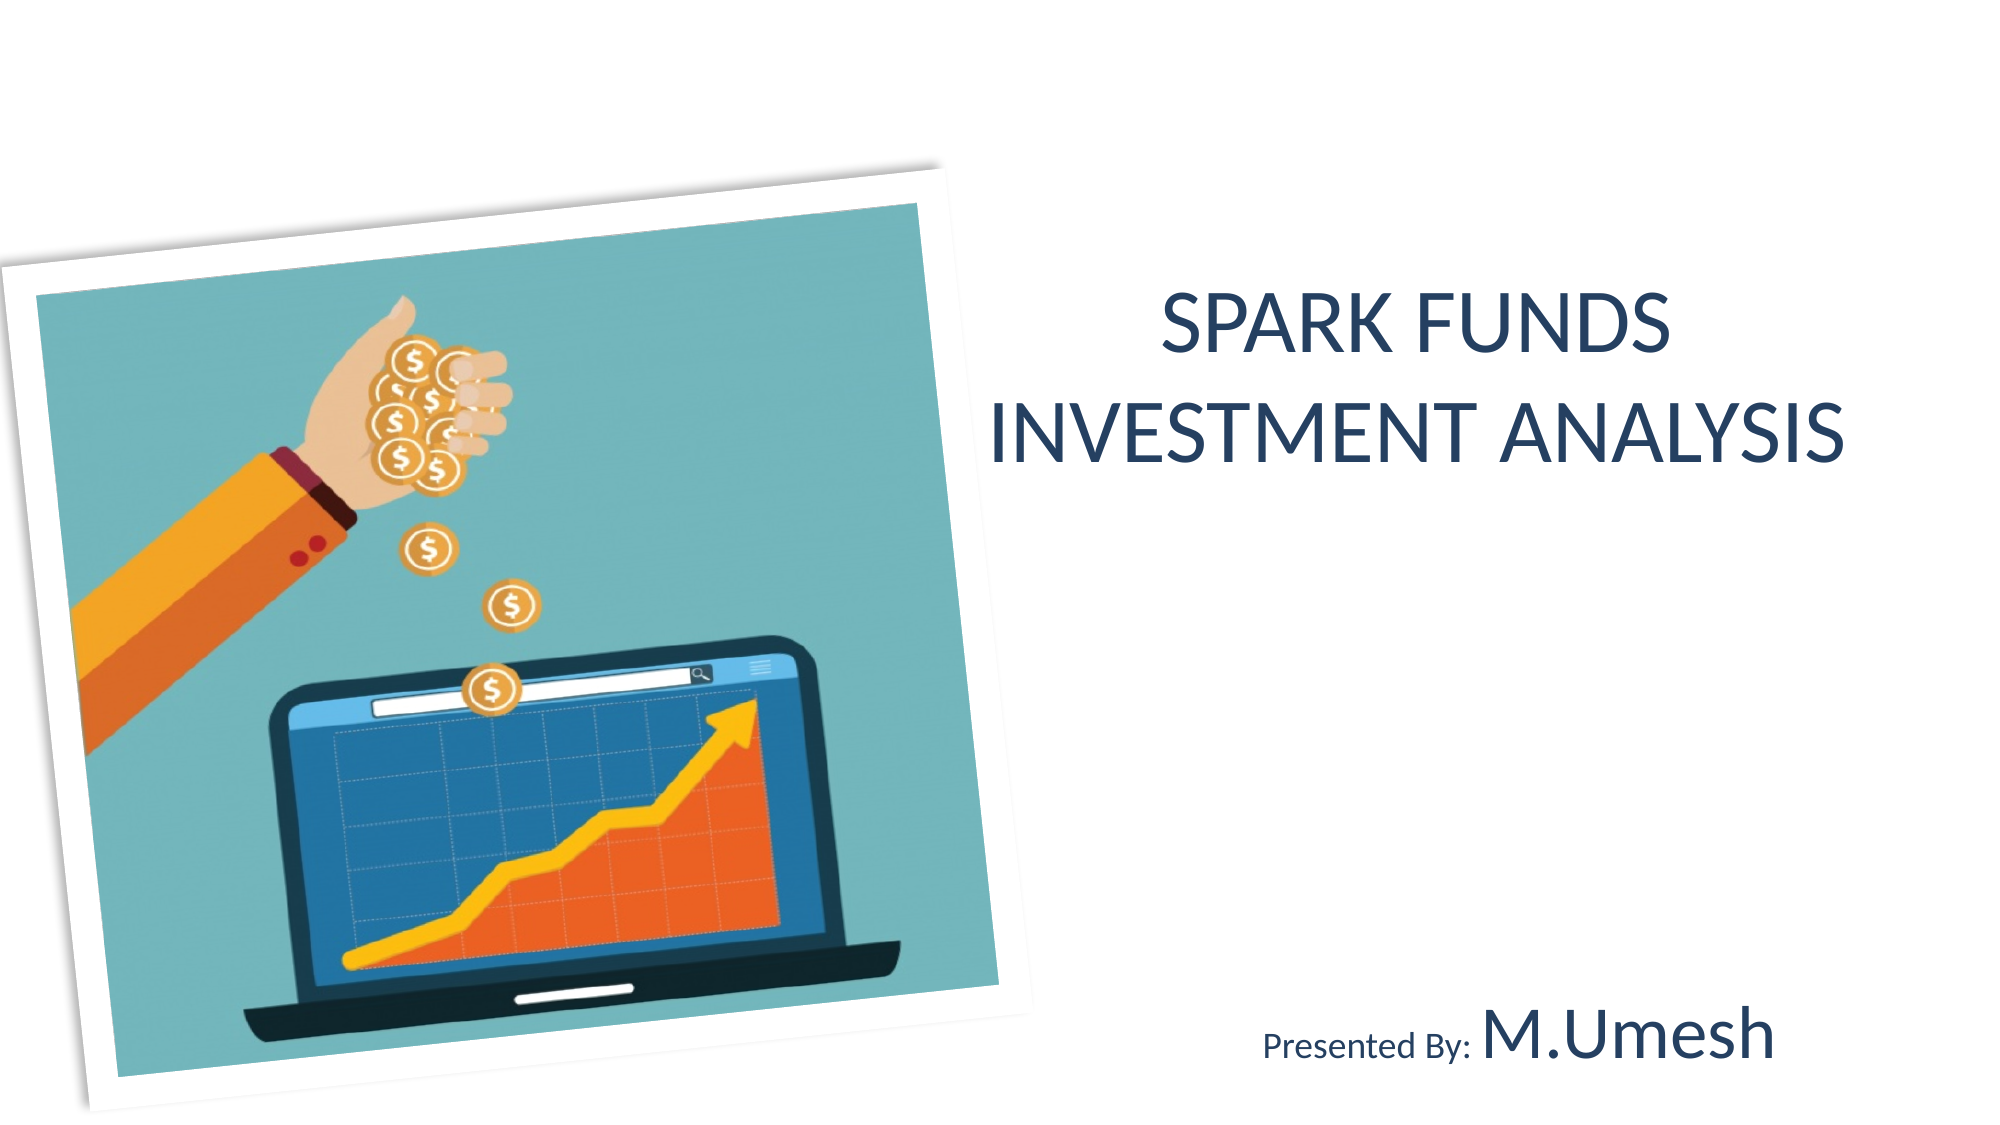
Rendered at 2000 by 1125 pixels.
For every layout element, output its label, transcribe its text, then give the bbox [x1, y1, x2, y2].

text_box SPARK FUNDS INVESTMENT ANALYSIS [965, 253, 1891, 489]
picture [37, 204, 998, 1077]
text_box Presented By: M.Umesh [1244, 974, 1942, 1092]
